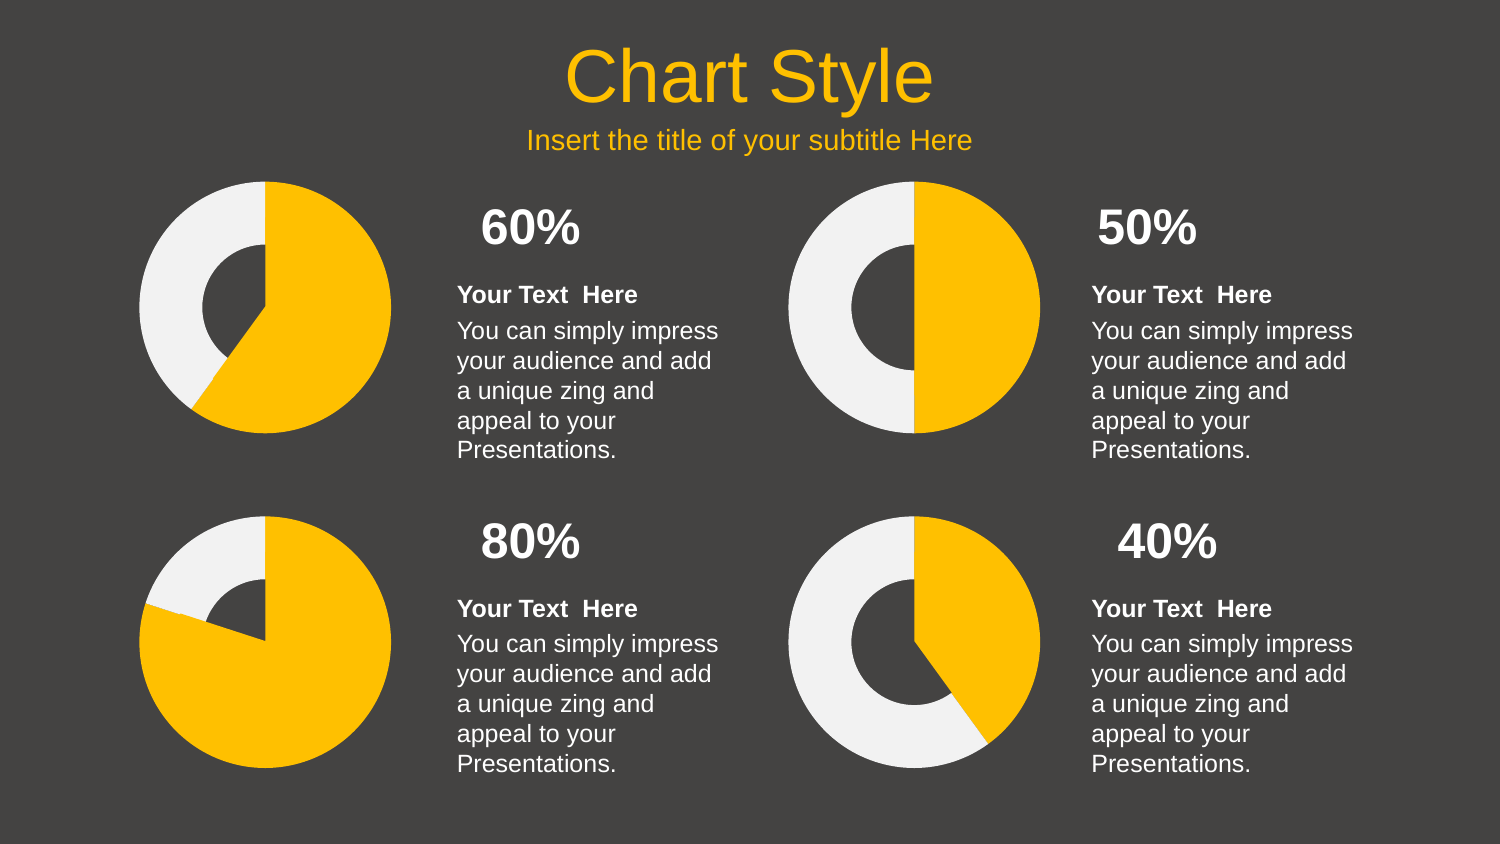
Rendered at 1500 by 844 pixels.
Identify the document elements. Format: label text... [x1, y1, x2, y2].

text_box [441, 270, 738, 474]
chart [788, 516, 1041, 778]
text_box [1076, 584, 1373, 788]
chart [139, 516, 392, 834]
list Insert the title of your subtitle Here [0, 114, 1500, 162]
text_box 40% [1090, 501, 1245, 576]
chart [788, 181, 1041, 443]
list Chart Style [0, 25, 1500, 114]
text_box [441, 584, 738, 788]
chart [139, 181, 392, 443]
text_box 80% [453, 501, 608, 576]
text_box 60% [453, 186, 608, 262]
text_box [1076, 270, 1373, 474]
text_box 50% [1070, 186, 1225, 262]
